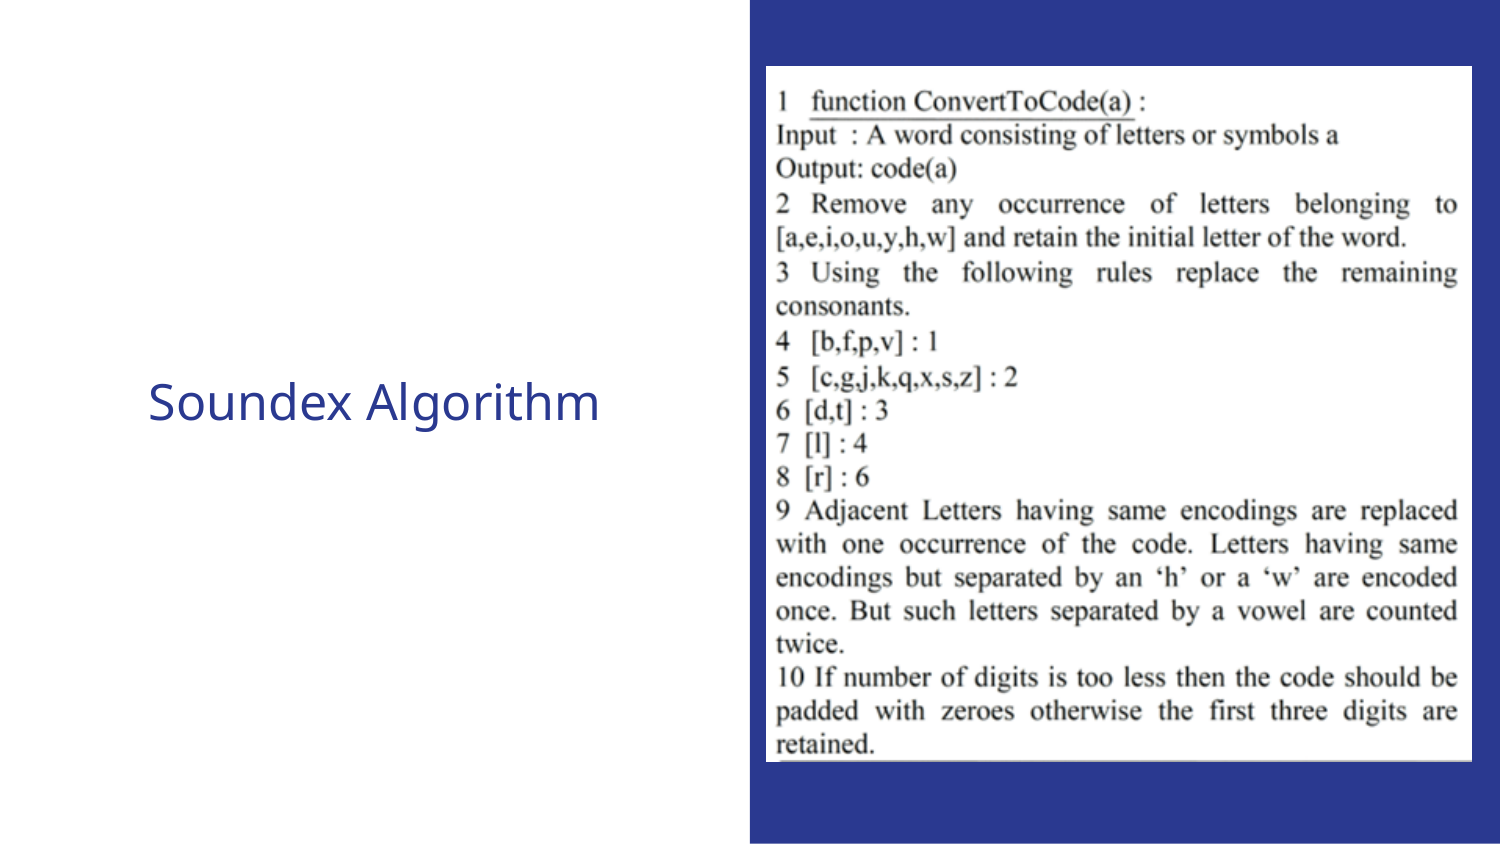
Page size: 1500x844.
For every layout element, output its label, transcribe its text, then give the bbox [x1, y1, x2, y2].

picture [766, 66, 1472, 763]
title Soundex Algorithm [43, 188, 708, 446]
